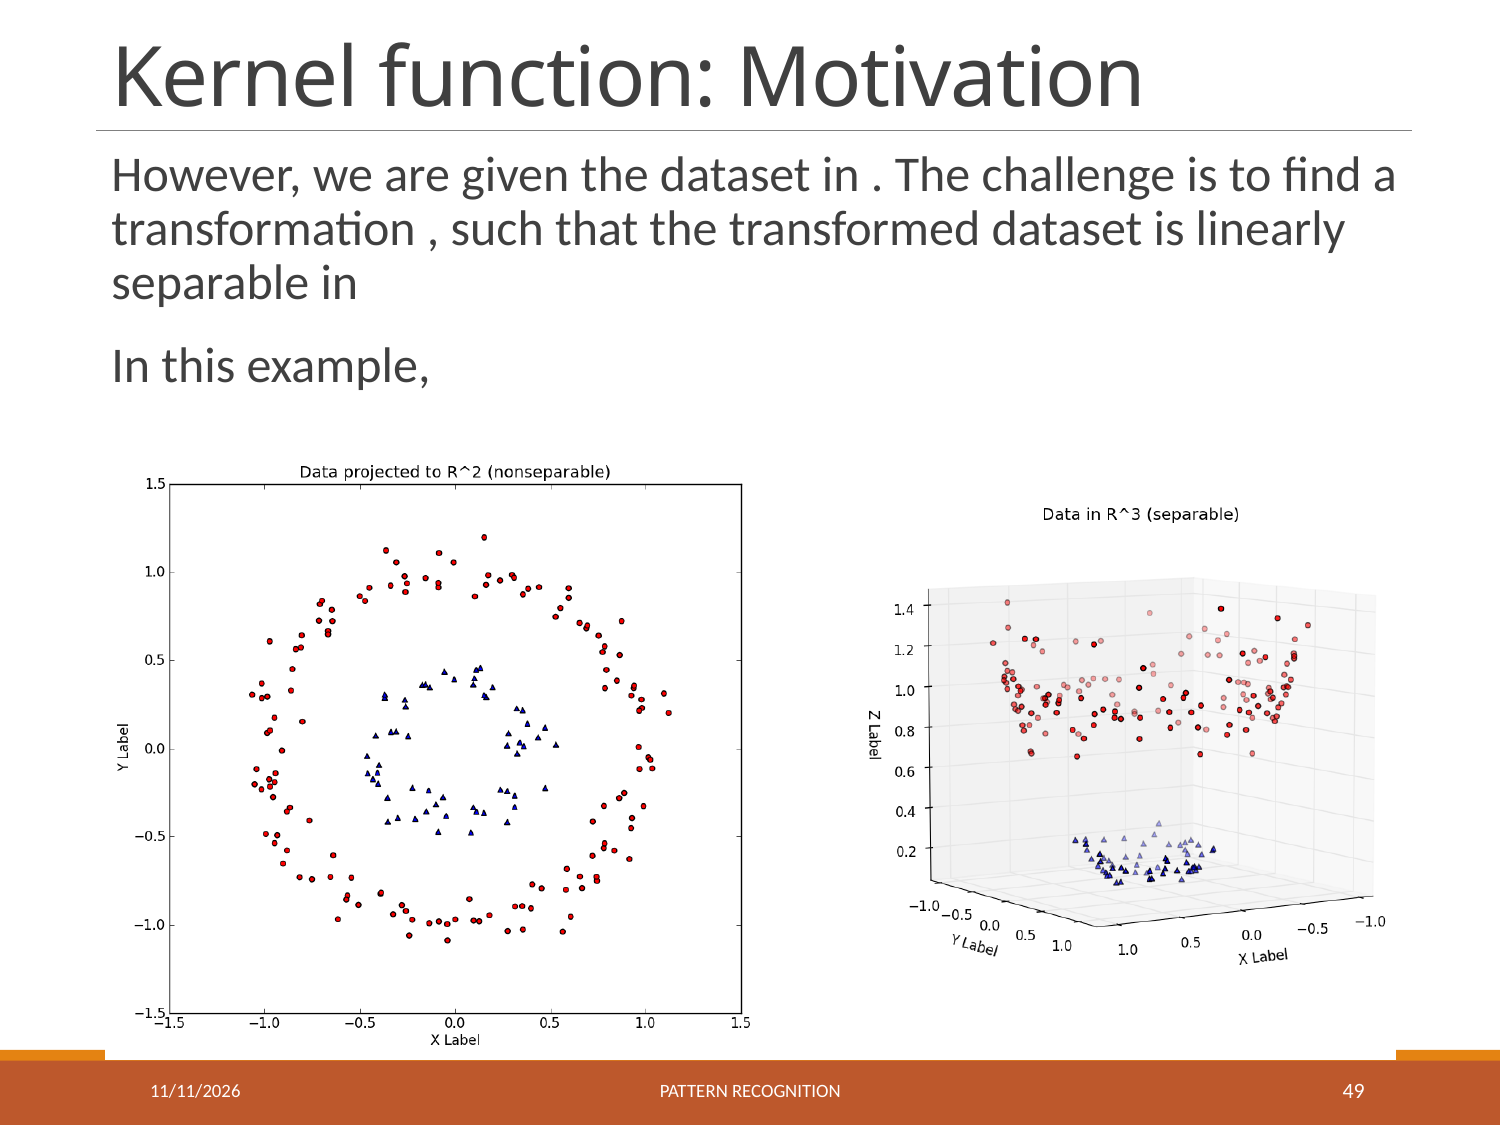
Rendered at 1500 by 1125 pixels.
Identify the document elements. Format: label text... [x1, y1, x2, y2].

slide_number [135, 1068, 440, 1120]
footer Pattern recognition [453, 1068, 1047, 1120]
picture [104, 456, 1396, 1061]
slide_number 49 [1218, 1068, 1380, 1120]
title Kernel function: Motivation [96, 19, 1413, 131]
